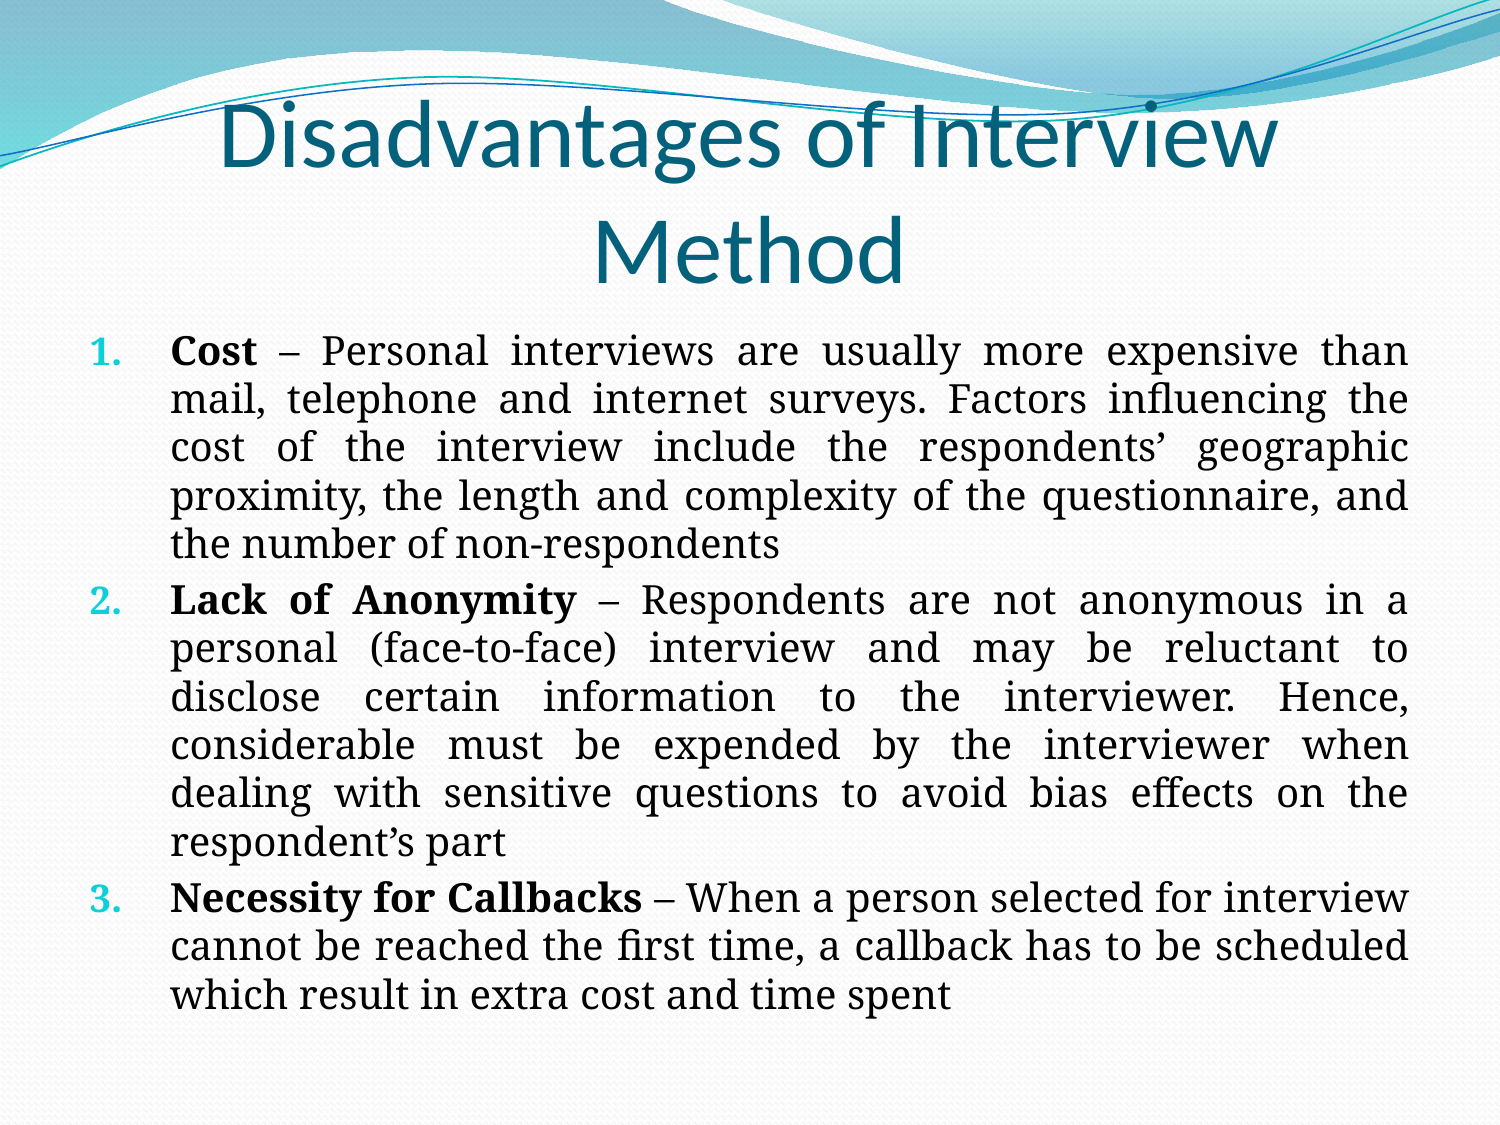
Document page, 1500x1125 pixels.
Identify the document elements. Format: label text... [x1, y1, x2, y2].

title Disadvantages of Interview Method [75, 62, 1425, 303]
list Cost – Personal interviews are usually more expensive than mail, telephone and internet surveys. Factors influencing the cost of the interview include the respondents’ geographic proximity, the length and complexity of the questionnaire, and the number of non-respondents Lack of Anonymity – Respondents are not anonymous in a personal (face-to-face) interview and may be reluctant to disclose certain information to the interviewer. Hence, considerable must be expended by the interviewer when dealing with sensitive questions to avoid bias effects on the respondent’s part Necessity for Callbacks – When a person selected for interview cannot be reached the first time, a callback has to be scheduled which result in extra cost and time spent [75, 317, 1425, 1038]
